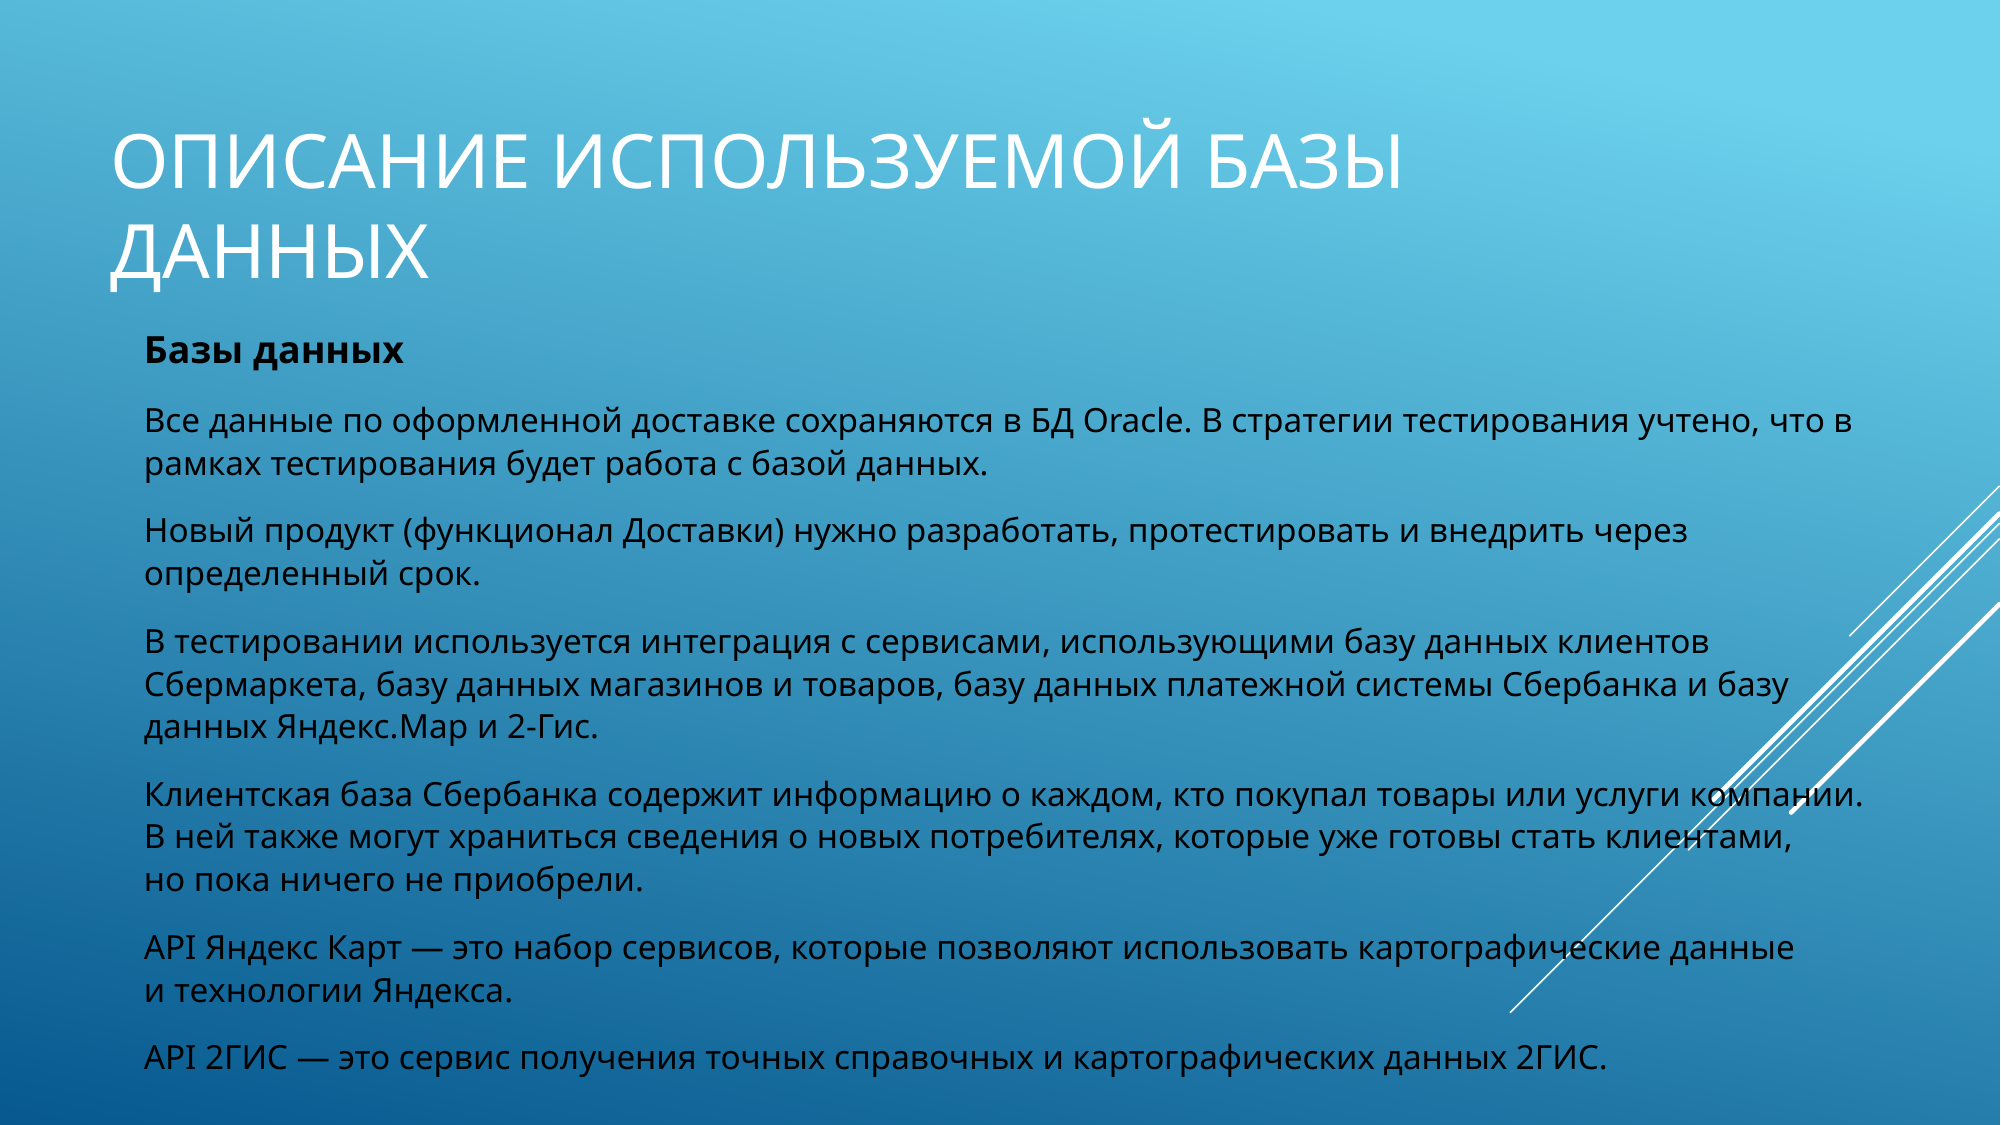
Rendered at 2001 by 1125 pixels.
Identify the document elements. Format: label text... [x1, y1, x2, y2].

text_box Базы данных Все данные по оформленной доставке сохраняются в БД Oracle. В стратегии тестирования учтено, что в рамках тестирования будет работа с базой данных. Новый продукт (функционал Доставки) нужно разработать, протестировать и внедрить через определенный срок. В тестировании используется интеграция с сервисами, использующими базу данных клиентов Сбермаркета, базу данных магазинов и товаров, базу данных платежной системы Сбербанка и базу данных Яндекс.Map и 2-Гис. Клиентская база Сбербанка содержит информацию о каждом, кто покупал товары или услуги компании. В ней также могут храниться сведения о новых потребителях, которые уже готовы стать клиентами, но пока ничего не приобрели. API Яндекс Карт — это набор сервисов, которые позволяют использовать картографические данные и технологии Яндекса. API 2ГИС — это сервис получения точных справочных и картографических данных 2ГИС. [129, 315, 1905, 1125]
title Описание используемой базы данных [95, 79, 1496, 327]
